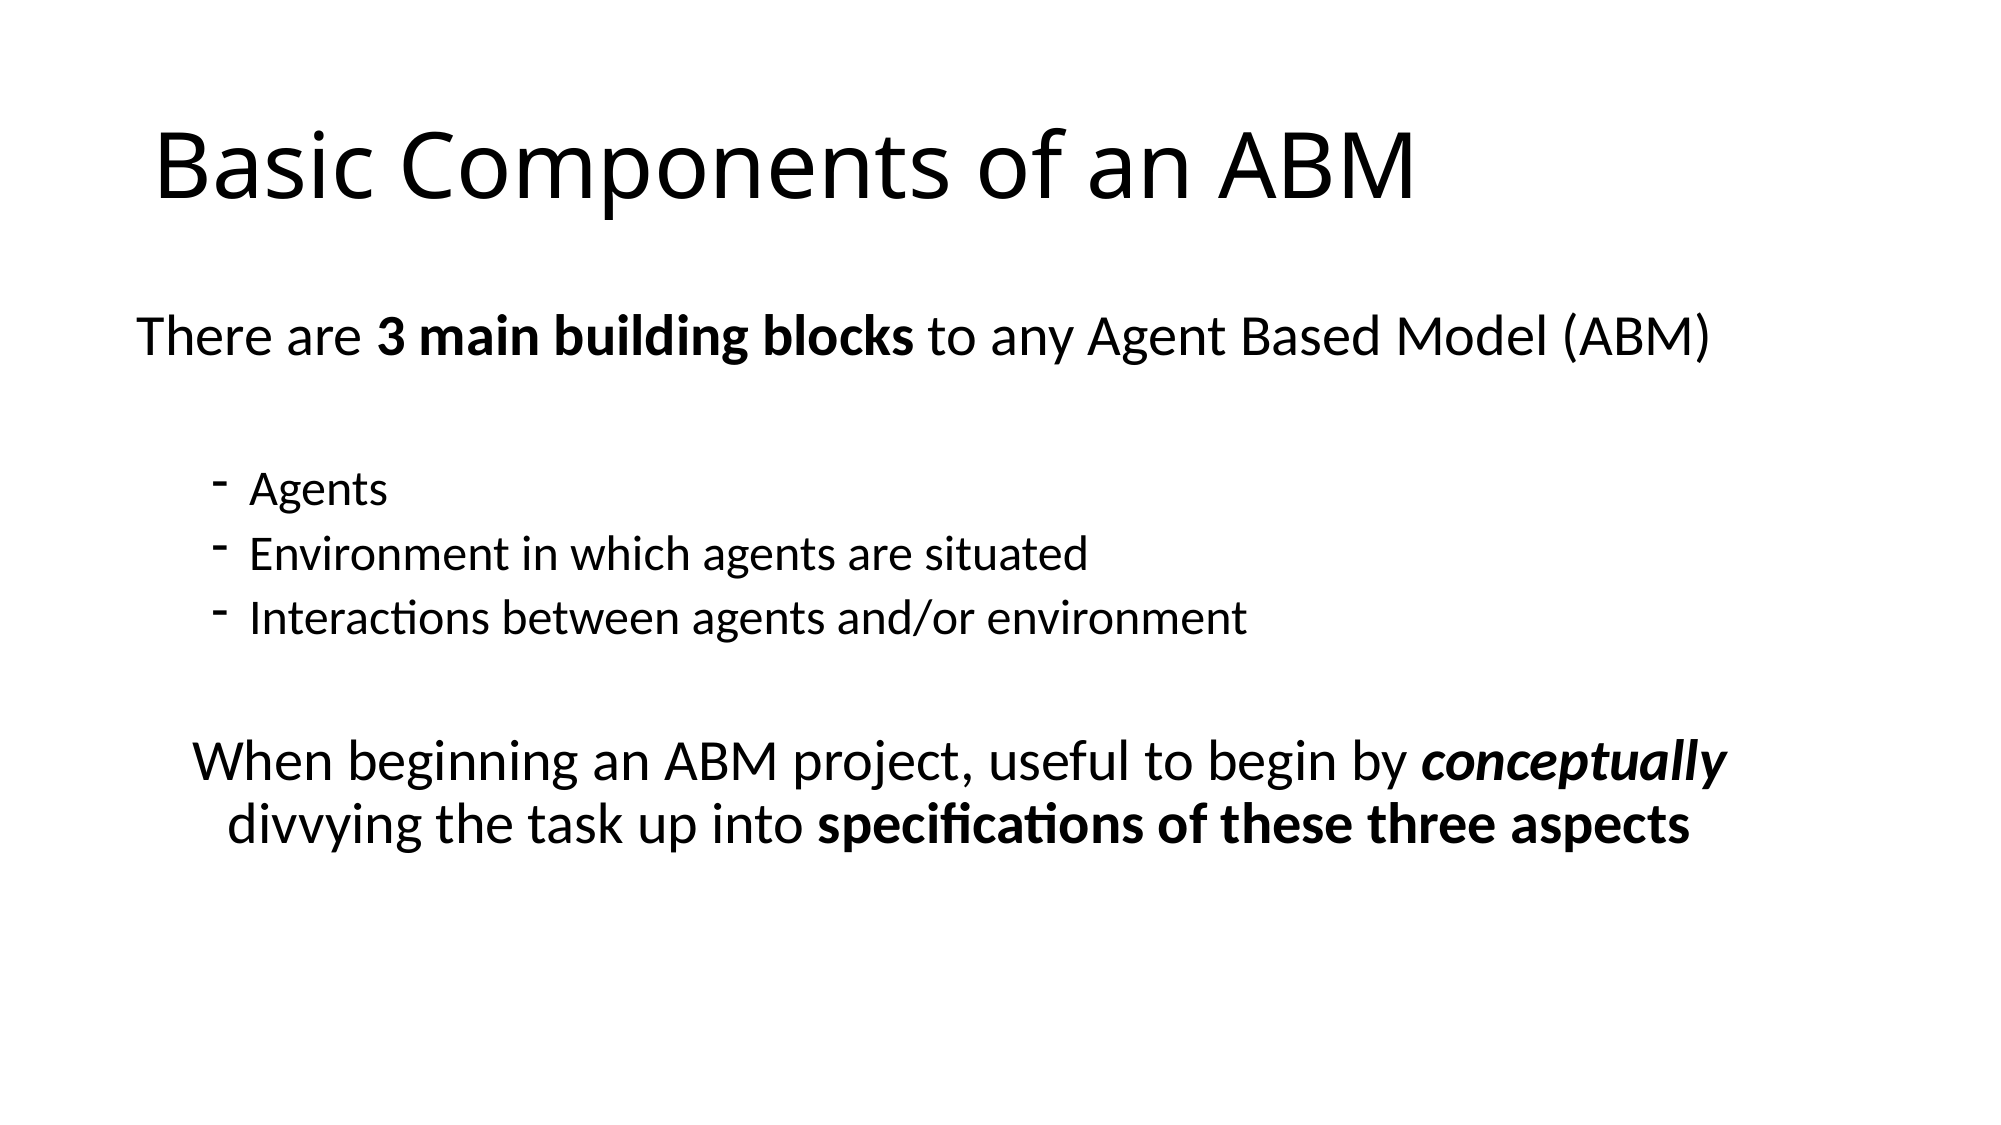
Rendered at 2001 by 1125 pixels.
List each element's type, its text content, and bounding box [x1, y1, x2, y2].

list There are 3 main building blocks to any Agent Based Model (ABM) Agents Environment in which agents are situated Interactions between agents and/or environment When beginning an ABM project, useful to begin by conceptually divvying the task up into specifications of these three aspects [121, 297, 1798, 1012]
title Basic Components of an ABM [137, 59, 1863, 278]
